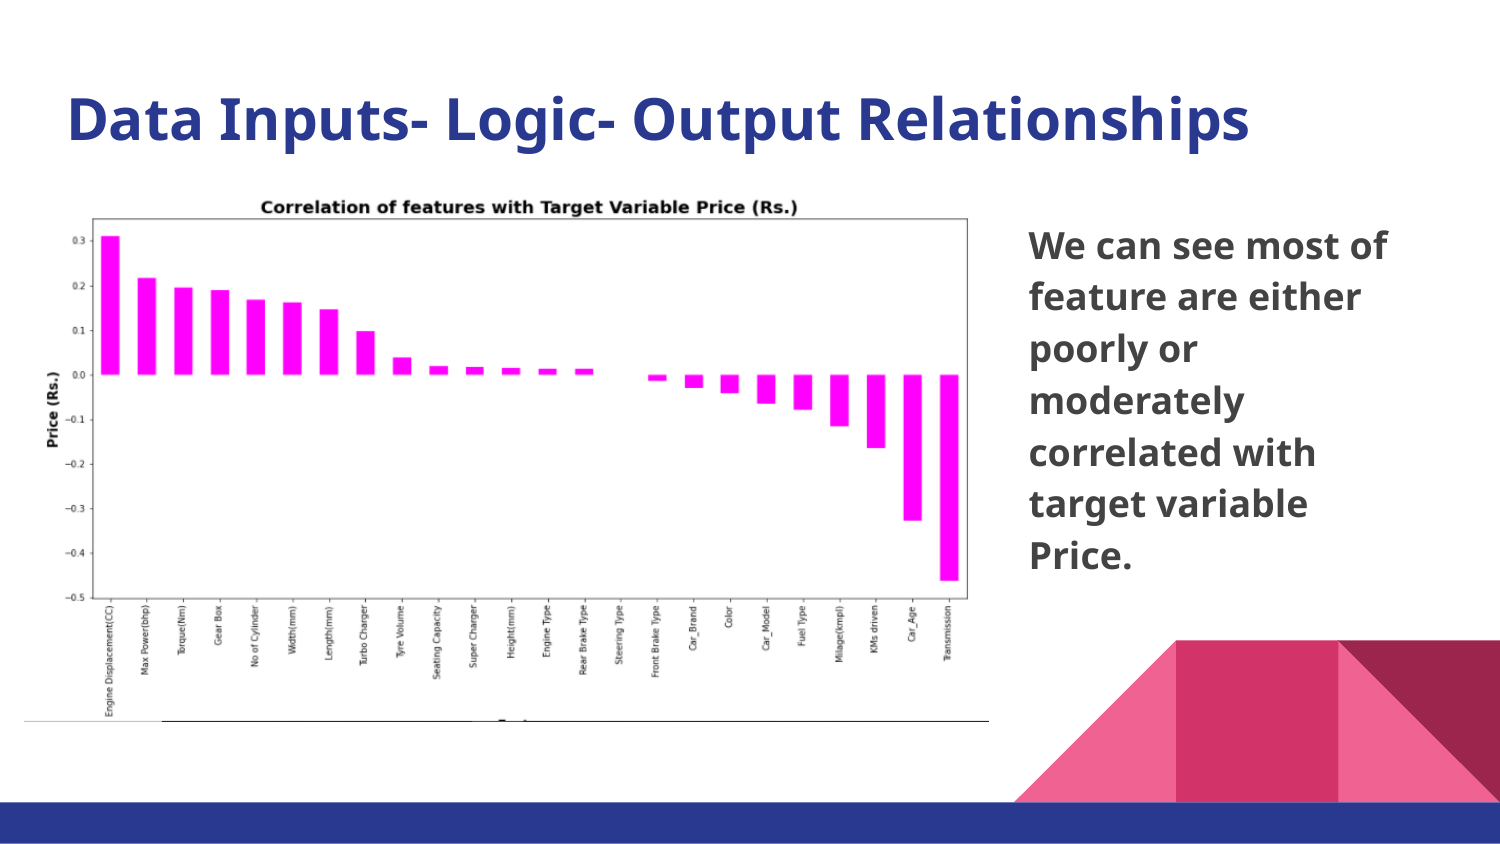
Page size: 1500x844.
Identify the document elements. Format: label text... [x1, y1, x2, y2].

title Data Inputs- Logic- Output Relationships [51, 67, 1449, 167]
picture [24, 191, 989, 722]
list We can see most of feature are either poorly or moderately correlated with target variable Price. [1013, 199, 1414, 748]
